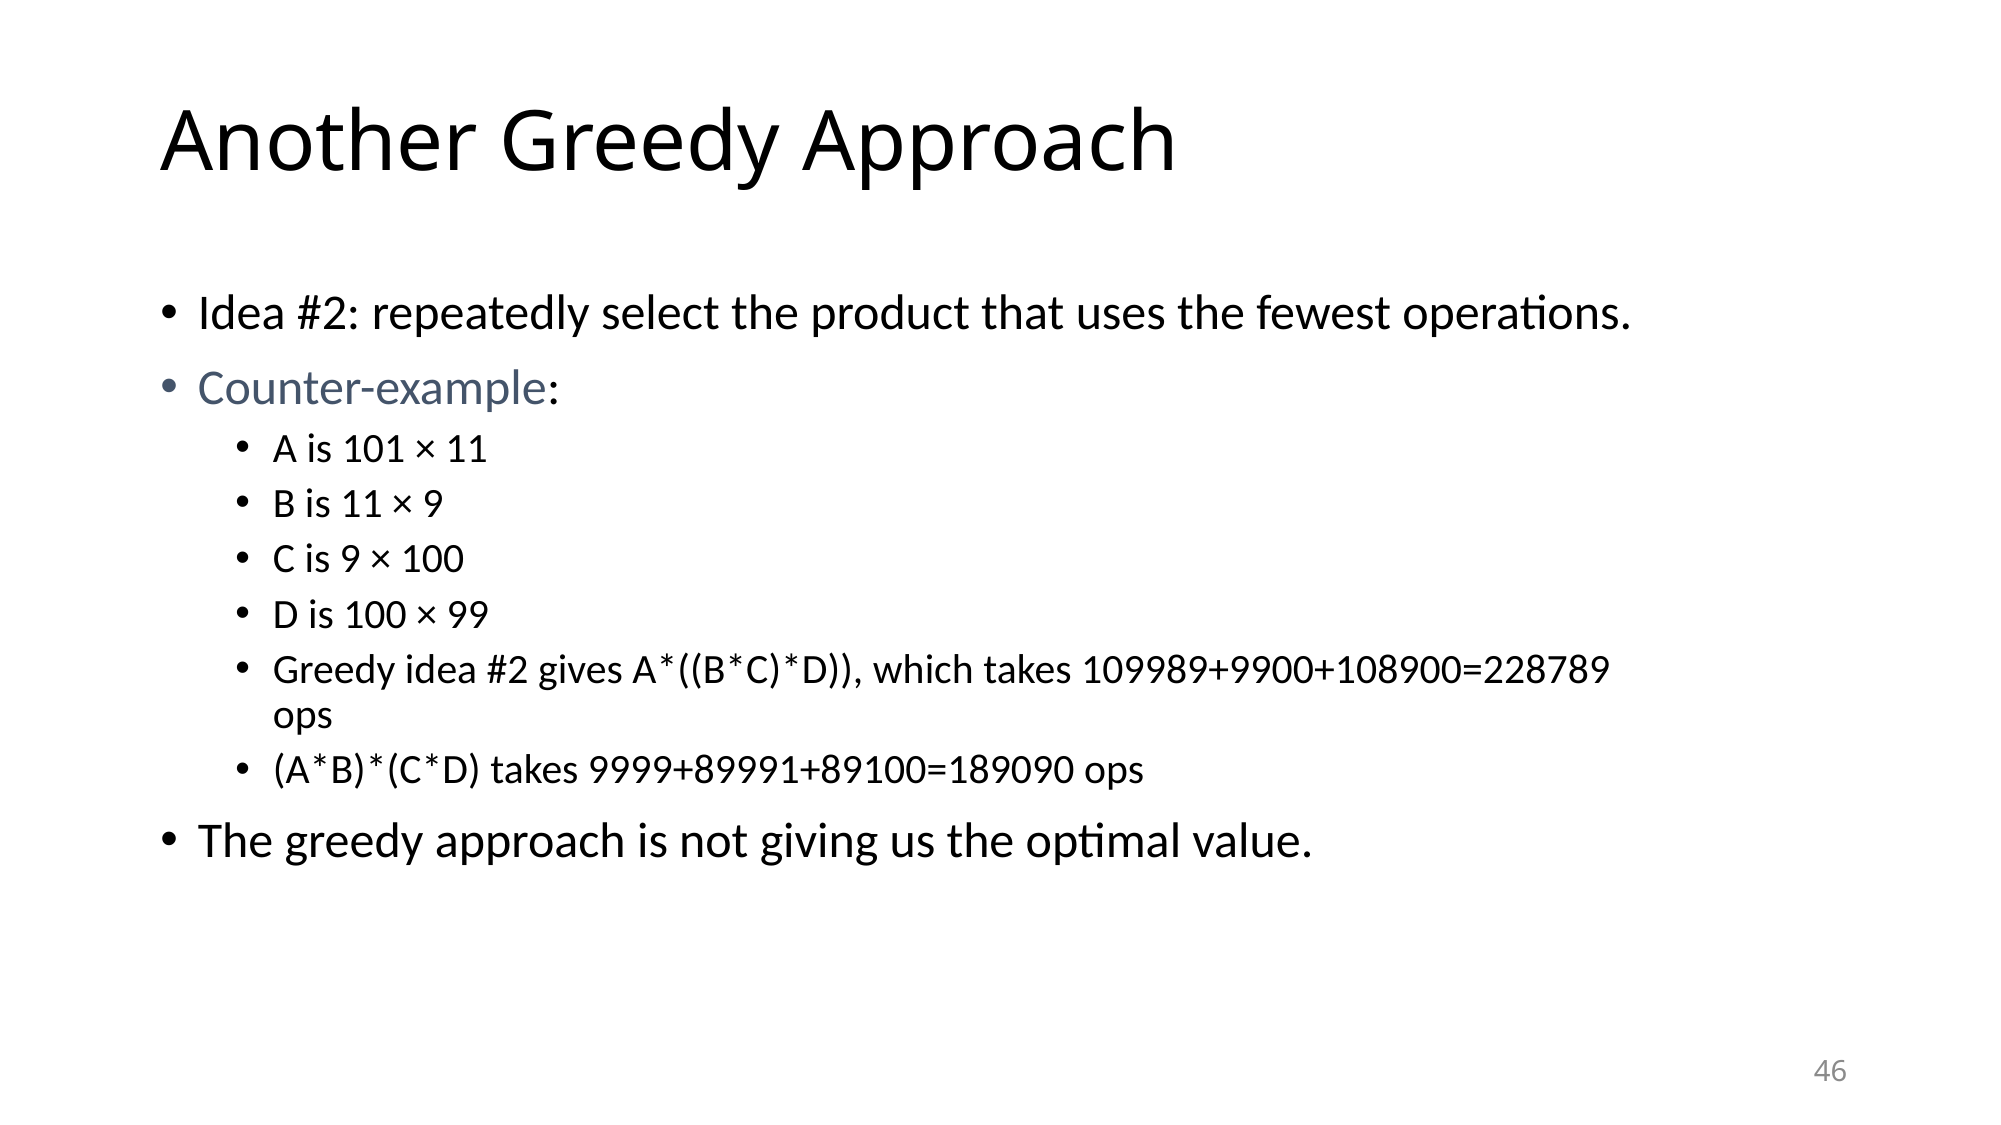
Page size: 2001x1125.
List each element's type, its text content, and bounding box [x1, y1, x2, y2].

list Idea #2: repeatedly select the product that uses the fewest operations. Counter-example: A is 101 × 11 B is 11 × 9 C is 9 × 100 D is 100 × 99 Greedy idea #2 gives A*((B*C)*D)), which takes 109989+9900+108900=228789 ops (A*B)*(C*D) takes 9999+89991+89100=189090 ops The greedy approach is not giving us the optimal value. [145, 279, 1654, 1030]
title Another Greedy Approach [145, 50, 1424, 238]
slide_number 46 [1412, 1042, 1863, 1103]
